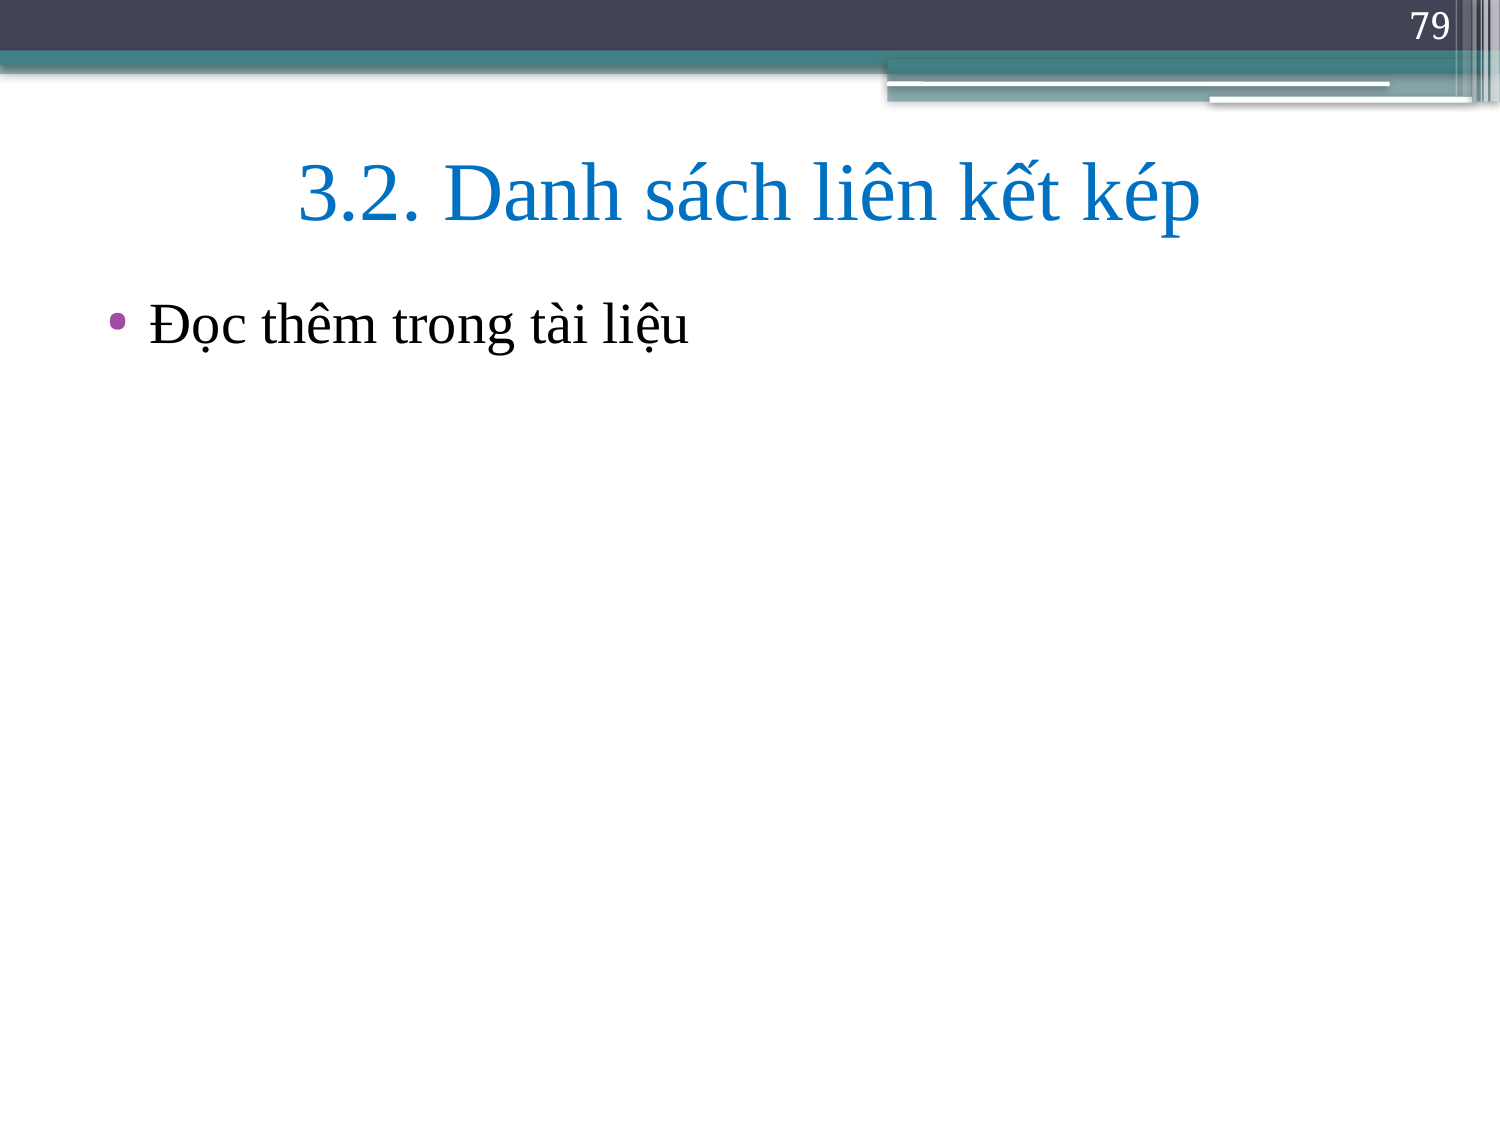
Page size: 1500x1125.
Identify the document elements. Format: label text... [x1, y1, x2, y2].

list Đọc thêm trong tài liệu [75, 277, 1425, 988]
slide_number 79 [1341, 0, 1466, 61]
title 3.2. Danh sách liên kết kép [75, 99, 1425, 275]
